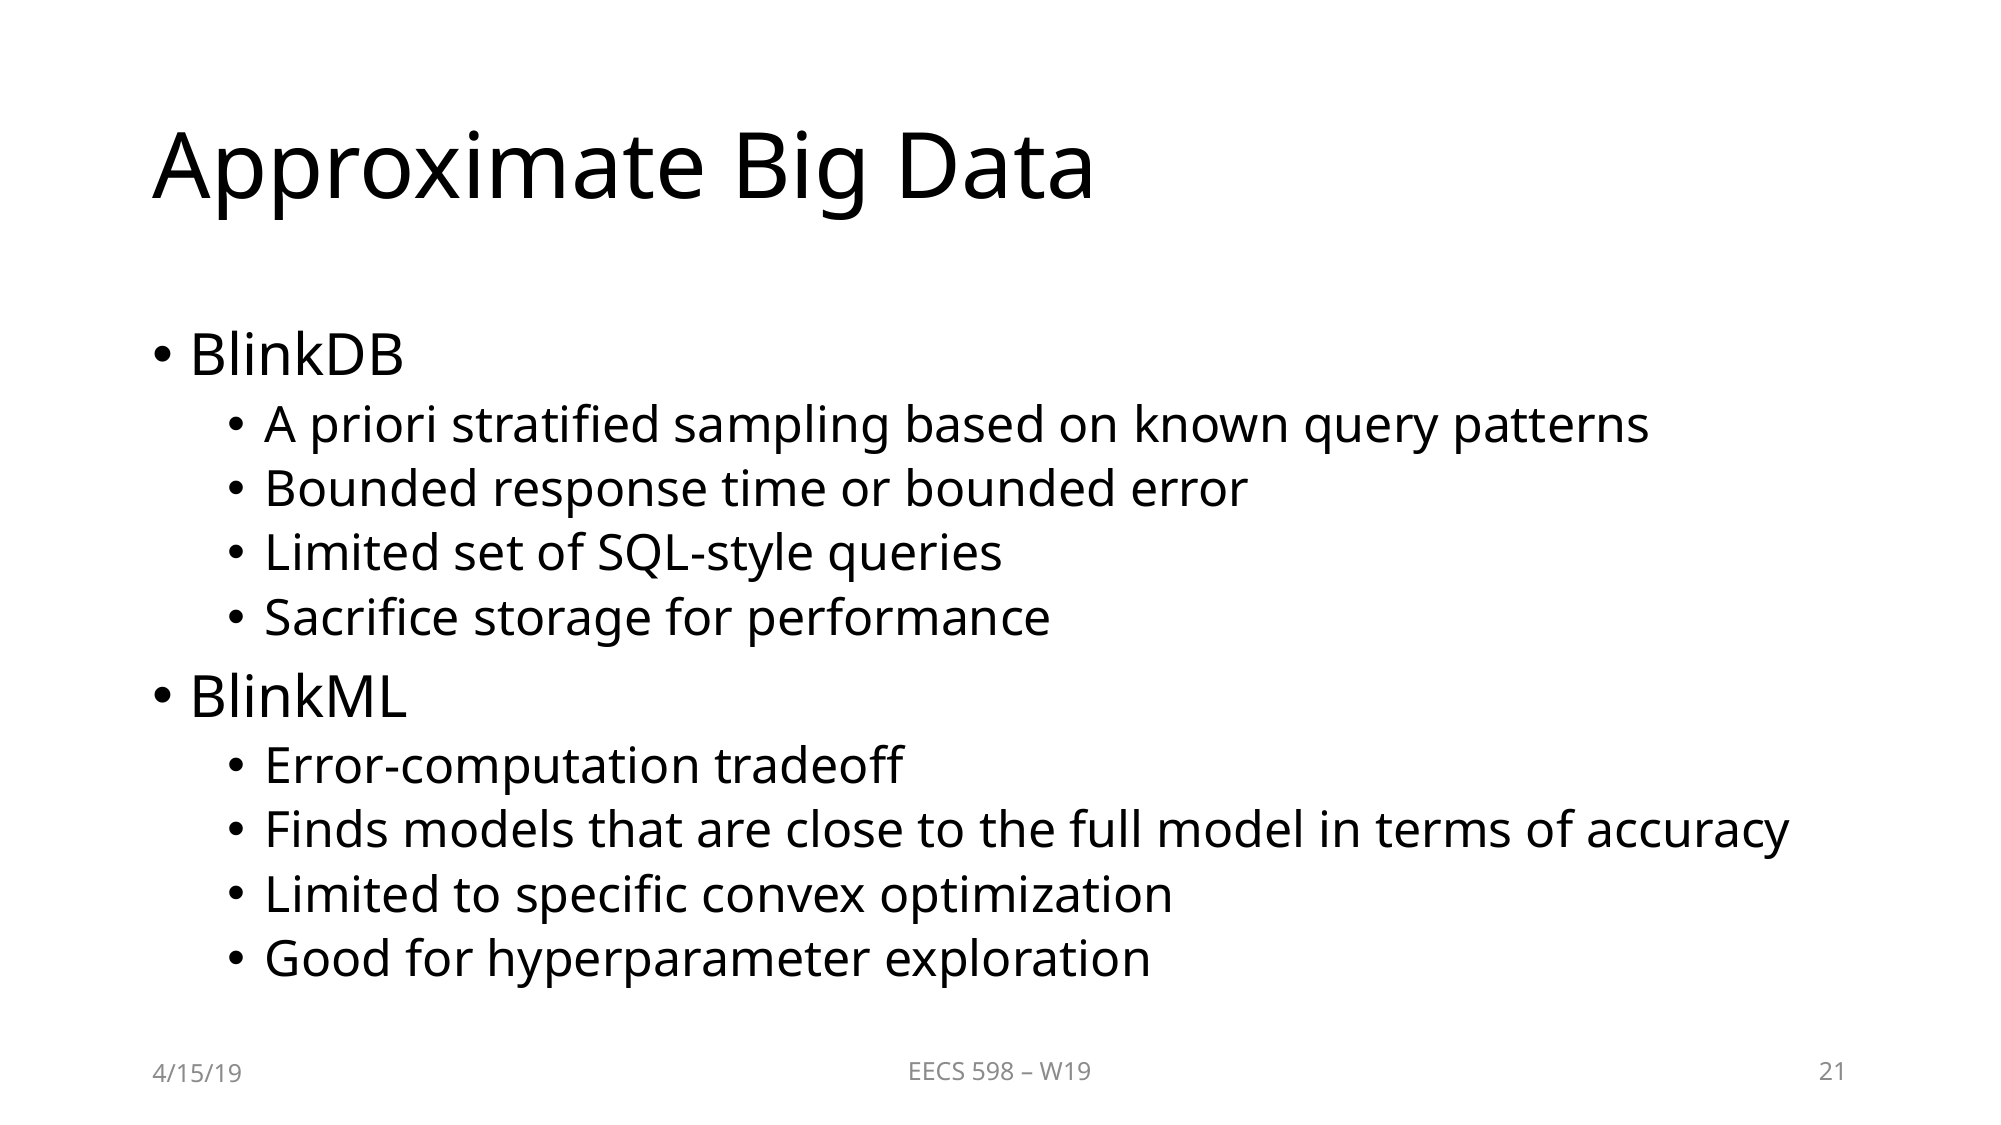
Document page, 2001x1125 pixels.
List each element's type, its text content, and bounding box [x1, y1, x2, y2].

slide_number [137, 1042, 588, 1103]
list BlinkDB A priori stratified sampling based on known query patterns Bounded response time or bounded error Limited set of SQL-style queries Sacrifice storage for performance BlinkML Error-computation tradeoff Finds models that are close to the full model in terms of accuracy Limited to specific convex optimization Good for hyperparameter exploration [137, 299, 1863, 1014]
footer EECS 598 – W19 [662, 1042, 1338, 1103]
slide_number 21 [1412, 1042, 1863, 1103]
title Approximate Big Data [137, 59, 1863, 278]
